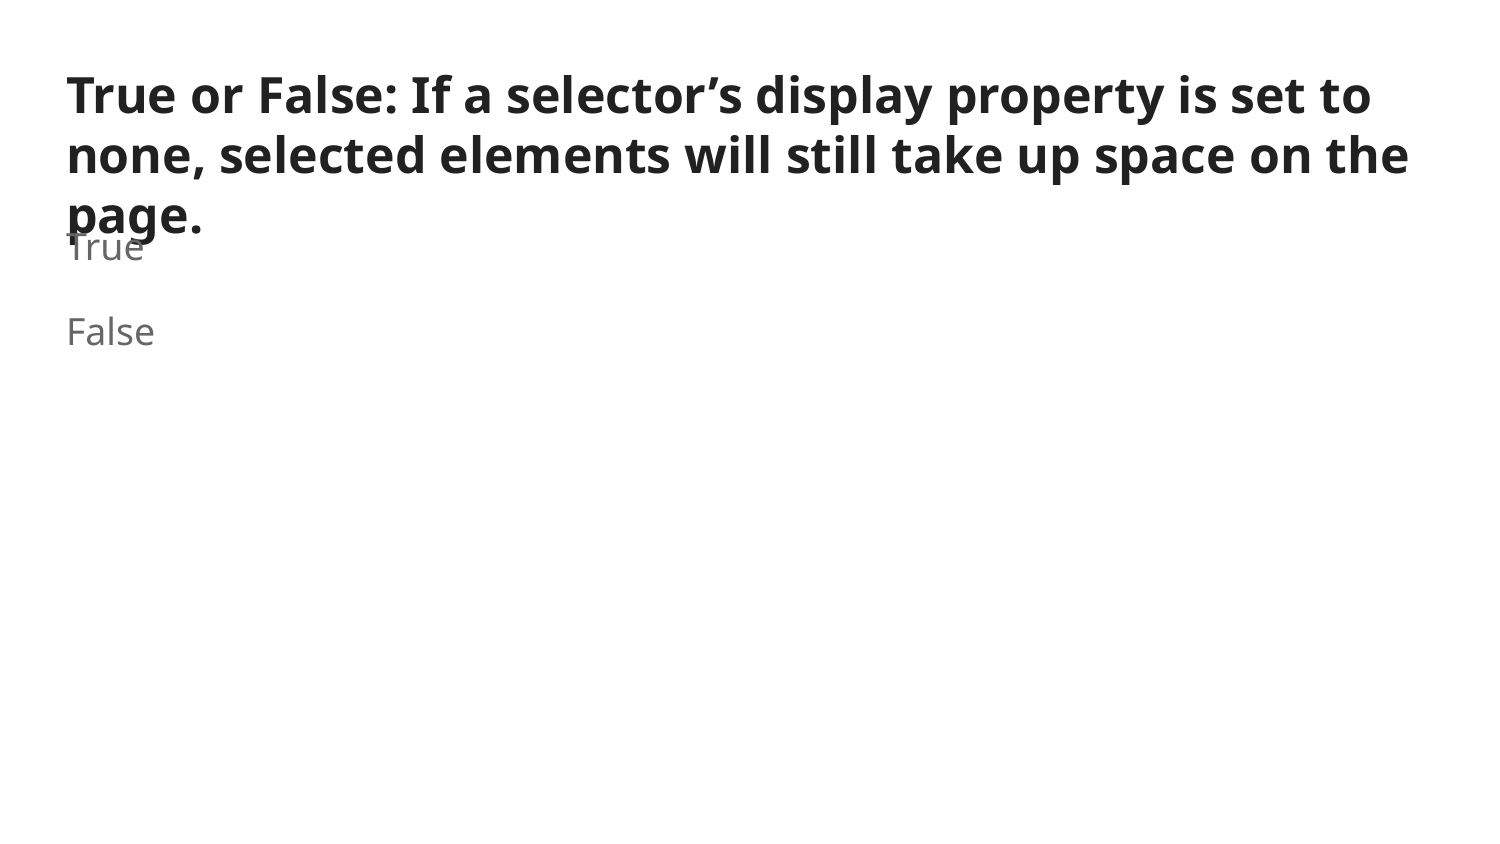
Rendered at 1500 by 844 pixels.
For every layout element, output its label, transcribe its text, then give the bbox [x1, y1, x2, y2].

list True False [51, 201, 1449, 750]
title True or False: If a selector’s display property is set to none, selected elements will still take up space on the page. [51, 48, 1449, 180]
